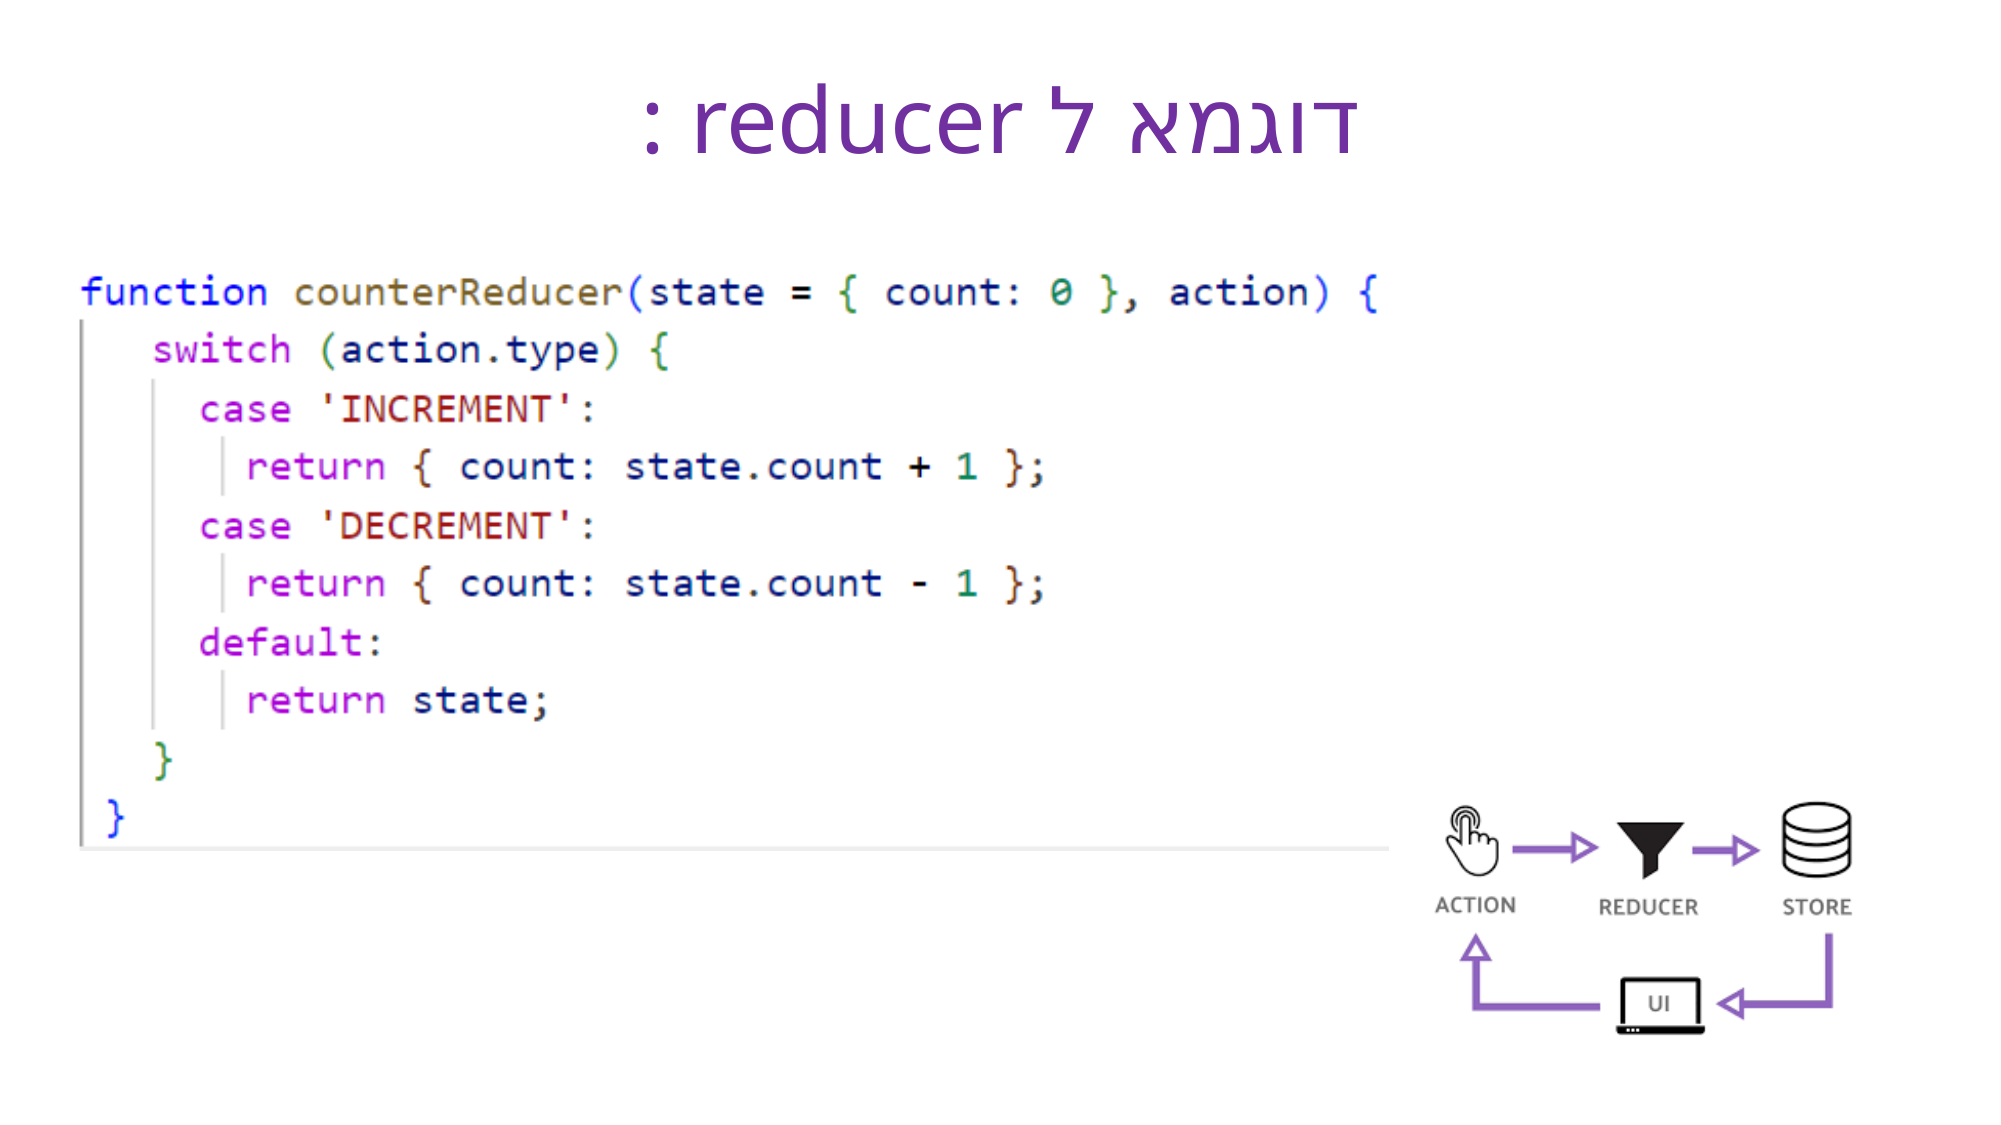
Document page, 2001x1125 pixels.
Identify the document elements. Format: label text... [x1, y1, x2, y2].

picture [70, 240, 1389, 851]
picture [1405, 785, 1886, 1043]
title דוגמא ל reducer : [137, 59, 1863, 189]
